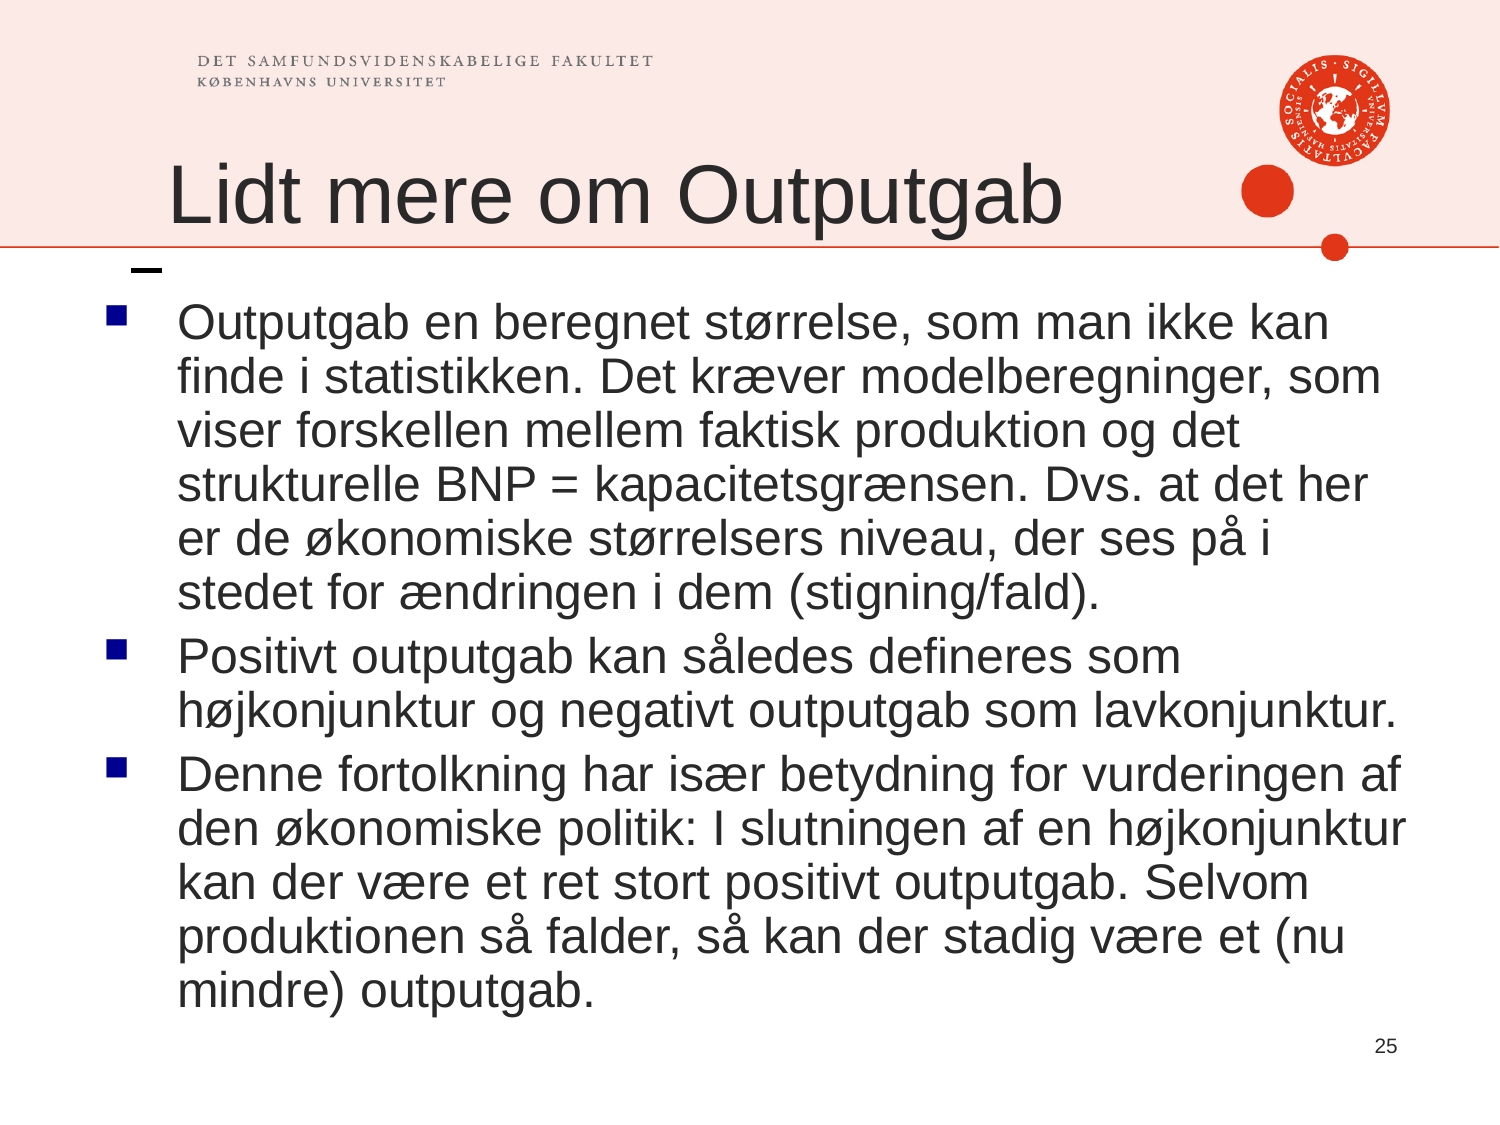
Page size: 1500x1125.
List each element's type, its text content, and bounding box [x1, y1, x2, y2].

title Lidt mere om Outputgab [152, 15, 1328, 248]
picture [0, 0, 1500, 268]
list Outputgab en beregnet størrelse, som man ikke kan finde i statistikken. Det kræver modelberegninger, som viser forskellen mellem faktisk produktion og det strukturelle BNP = kapacitetsgrænsen. Dvs. at det her er de økonomiske størrelsers niveau, der ses på i stedet for ændringen i dem (stigning/fald). Positivt outputgab kan således defineres som højkonjunktur og negativt outputgab som lavkonjunktur. Denne fortolkning har især betydning for vurderingen af den økonomiske politik: I slutningen af en højkonjunktur kan der være et ret stort positivt outputgab. Selvom produktionen så falder, så kan der stadig være et (nu mindre) outputgab. [88, 288, 1424, 965]
slide_number 25 [1099, 1024, 1413, 1101]
